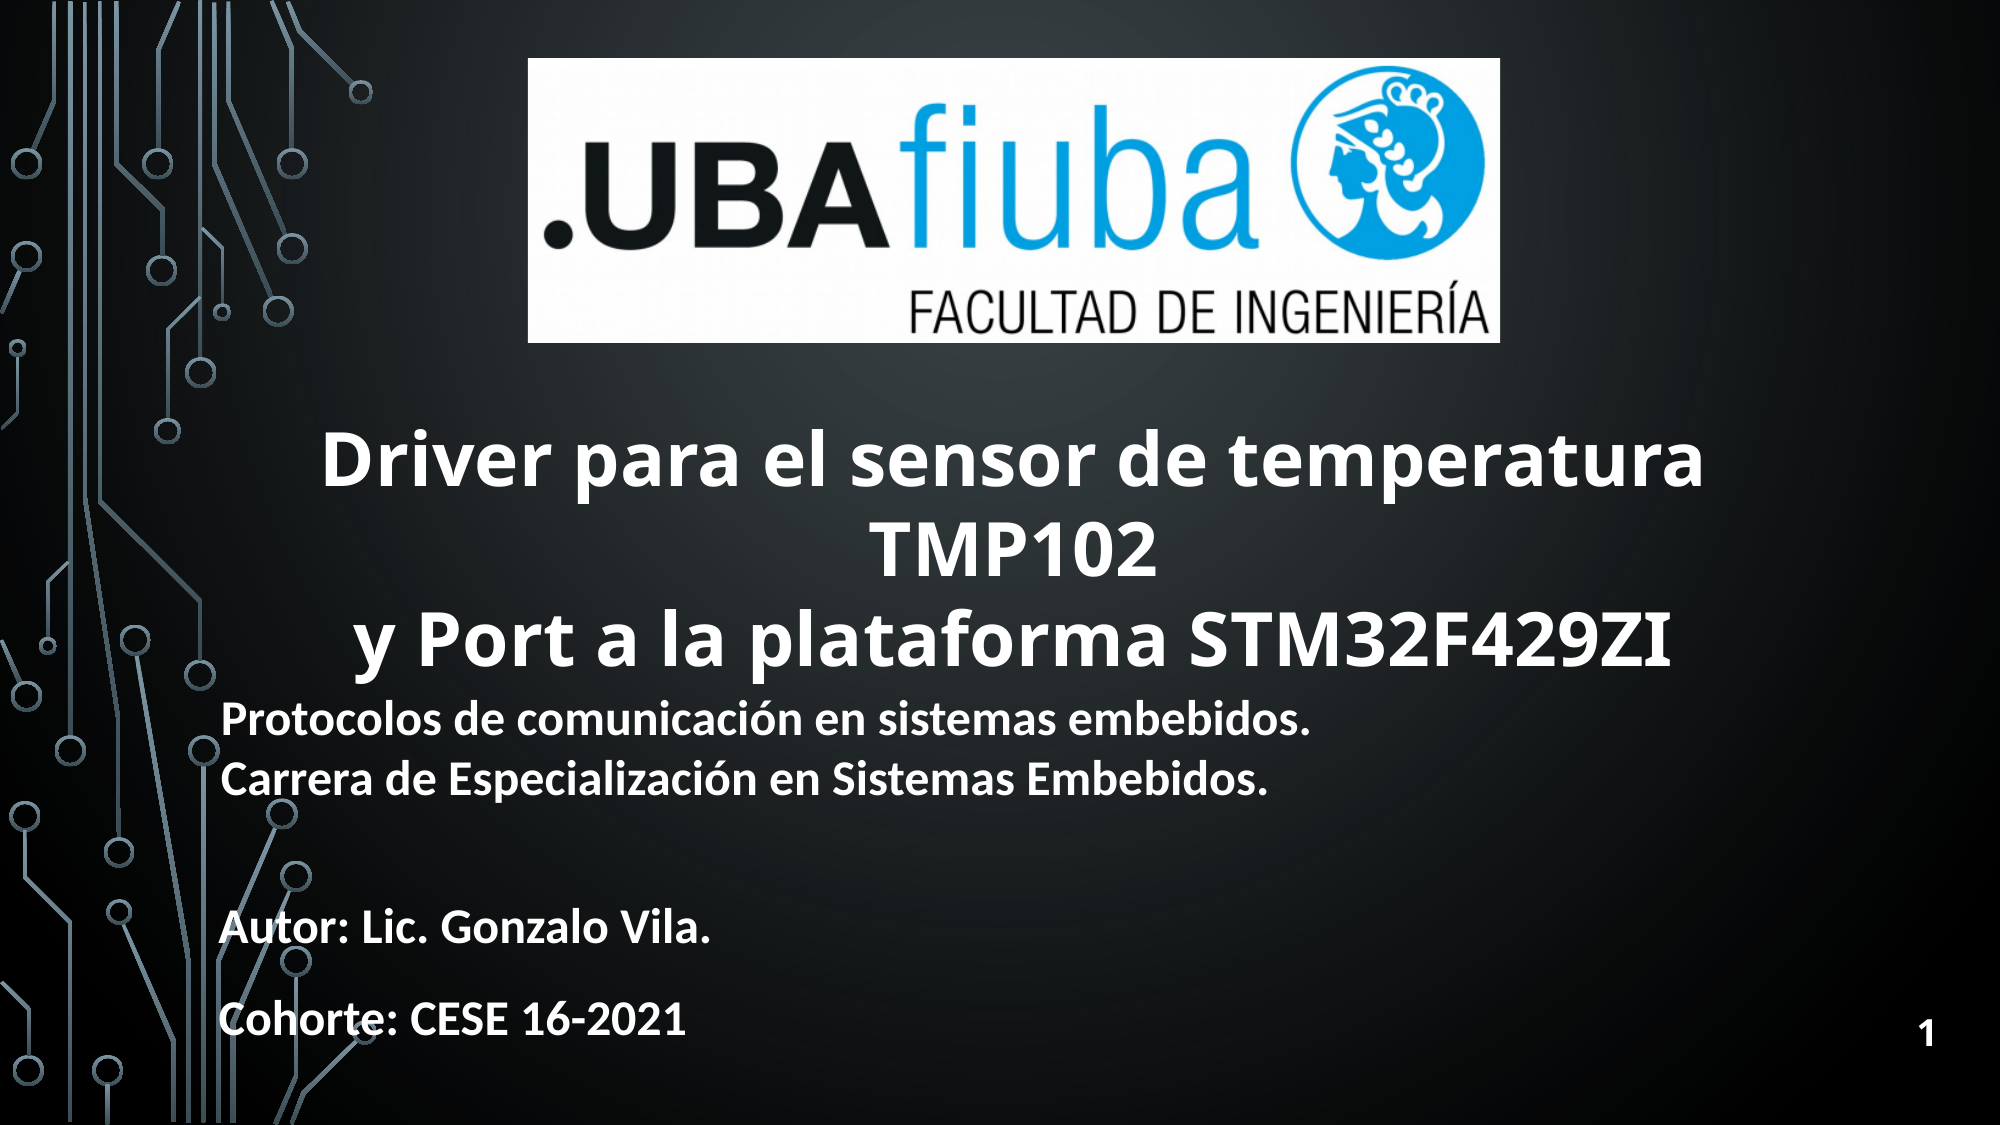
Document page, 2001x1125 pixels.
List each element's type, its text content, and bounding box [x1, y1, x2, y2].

slide_number 1 [1826, 1004, 1954, 1064]
picture [527, 58, 1501, 343]
text_box Driver para el sensor de temperatura TMP102 y Port a la plataforma STM32F429ZI [201, 403, 1827, 689]
text_box Protocolos de comunicación en sistemas embebidos. Carrera de Especialización en Sistemas Embebidos. [205, 677, 1328, 813]
text_box Autor: Lic. Gonzalo Vila. [203, 886, 729, 962]
text_box Cohorte: CESE 16-2021 [203, 977, 703, 1053]
